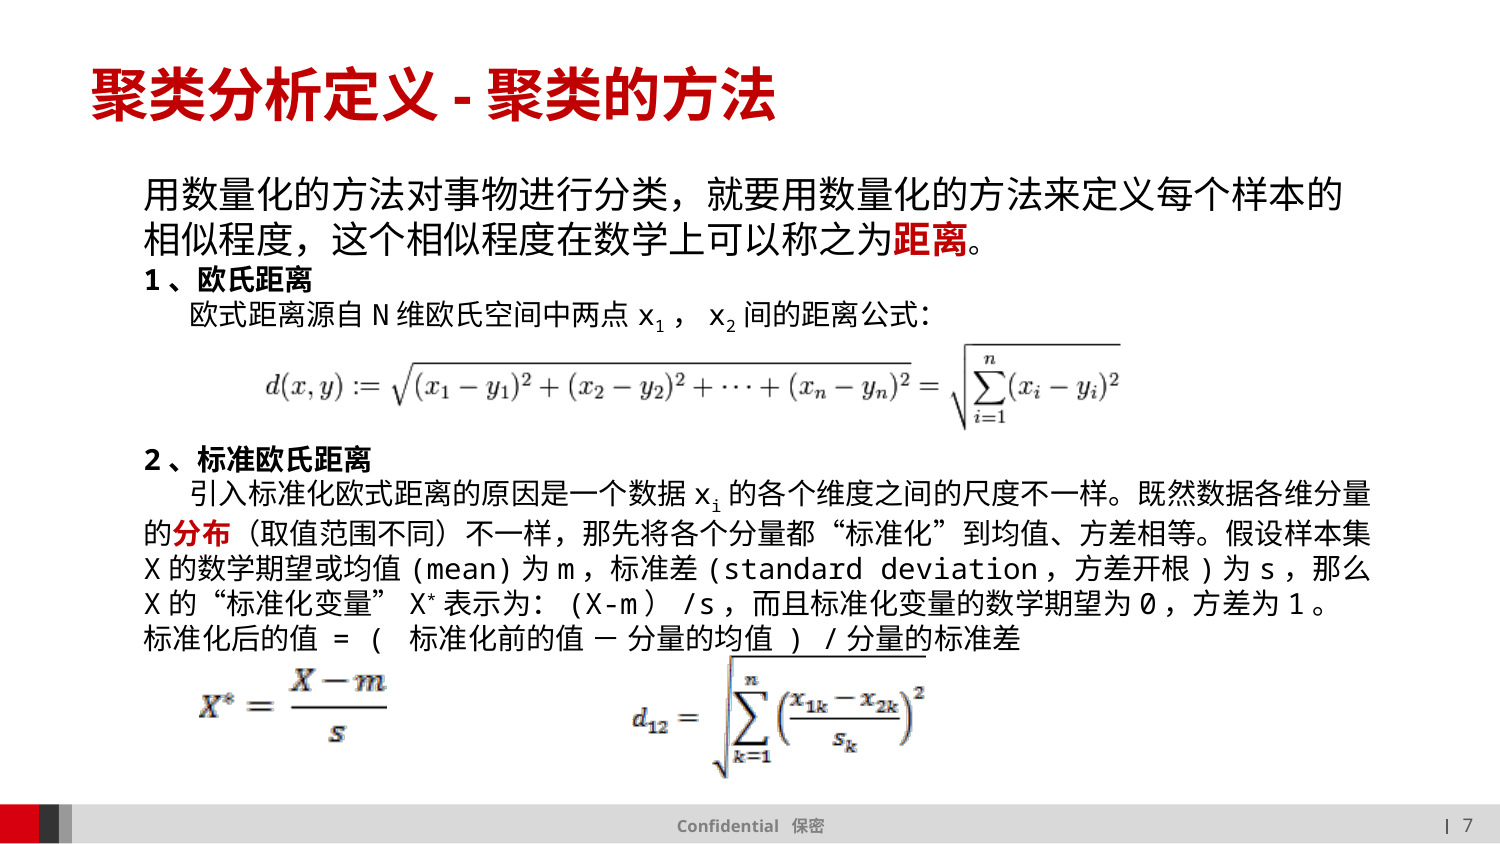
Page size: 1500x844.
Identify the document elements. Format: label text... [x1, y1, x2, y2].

picture [632, 644, 927, 787]
picture [198, 656, 387, 750]
title 聚类分析定义-聚类的方法 [74, 55, 1426, 131]
picture [257, 337, 1152, 437]
text_box 用数量化的方法对事物进行分类，就要用数量化的方法来定义每个样本的相似程度，这个相似程度在数学上可以称之为距离。 1、欧氏距离 欧式距离源自N维欧氏空间中两点x1，x2间的距离公式： 2、标准欧氏距离 引入标准化欧式距离的原因是一个数据xi的各个维度之间的尺度不一样。既然数据各维分量的分布（取值范围不同）不一样，那先将各个分量都“标准化”到均值、方差相等。假设样本集X的数学期望或均值(mean)为m，标准差(standard deviation，方差开根)为s，那么X的“标准化变量”X*表示为：(X-m）/s，而且标准化变量的数学期望为0，方差为1。 标准化后的值 = ( 标准化前的值 － 分量的均值 ) /分量的标准差 [128, 163, 1395, 698]
